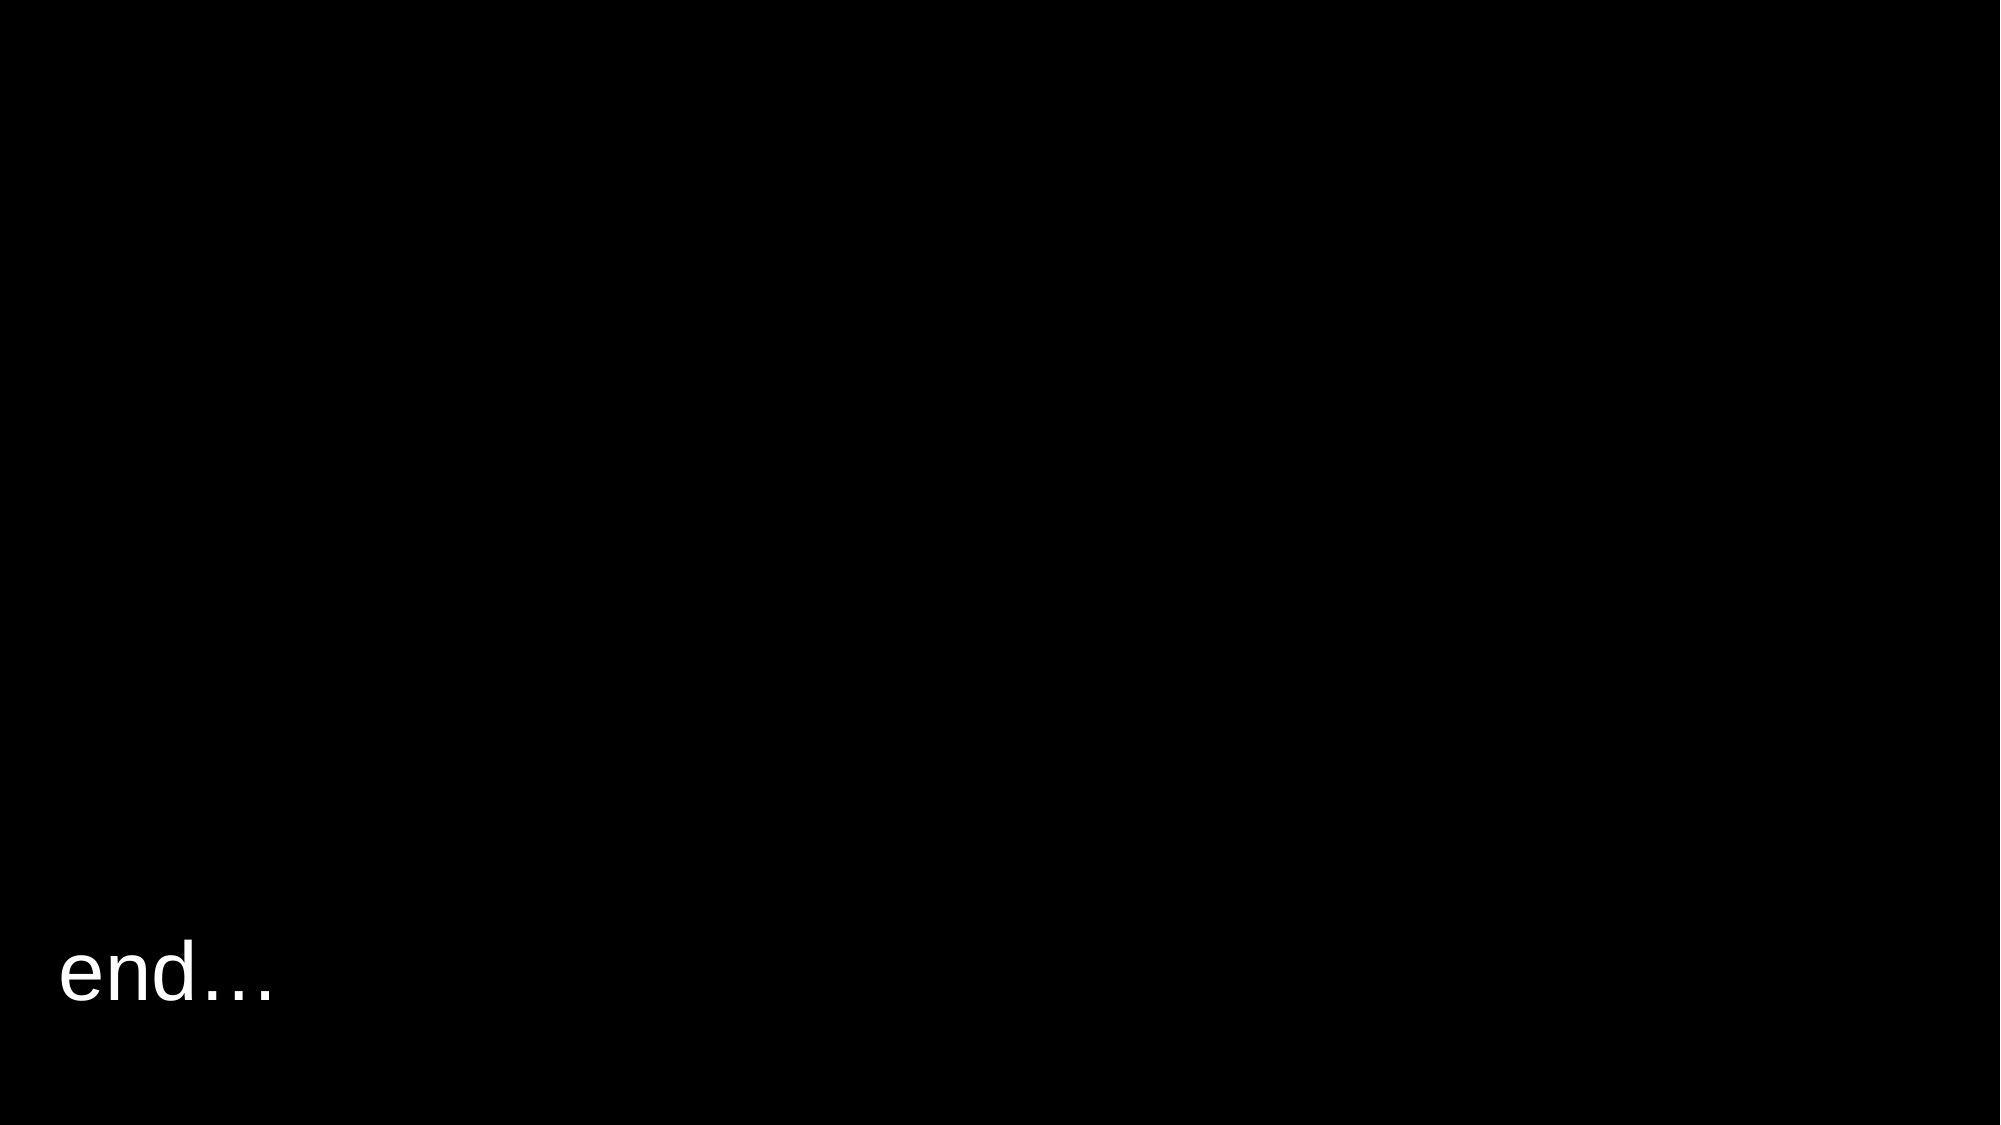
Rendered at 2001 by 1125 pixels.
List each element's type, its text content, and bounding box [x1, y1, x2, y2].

title end… [44, 903, 700, 1044]
